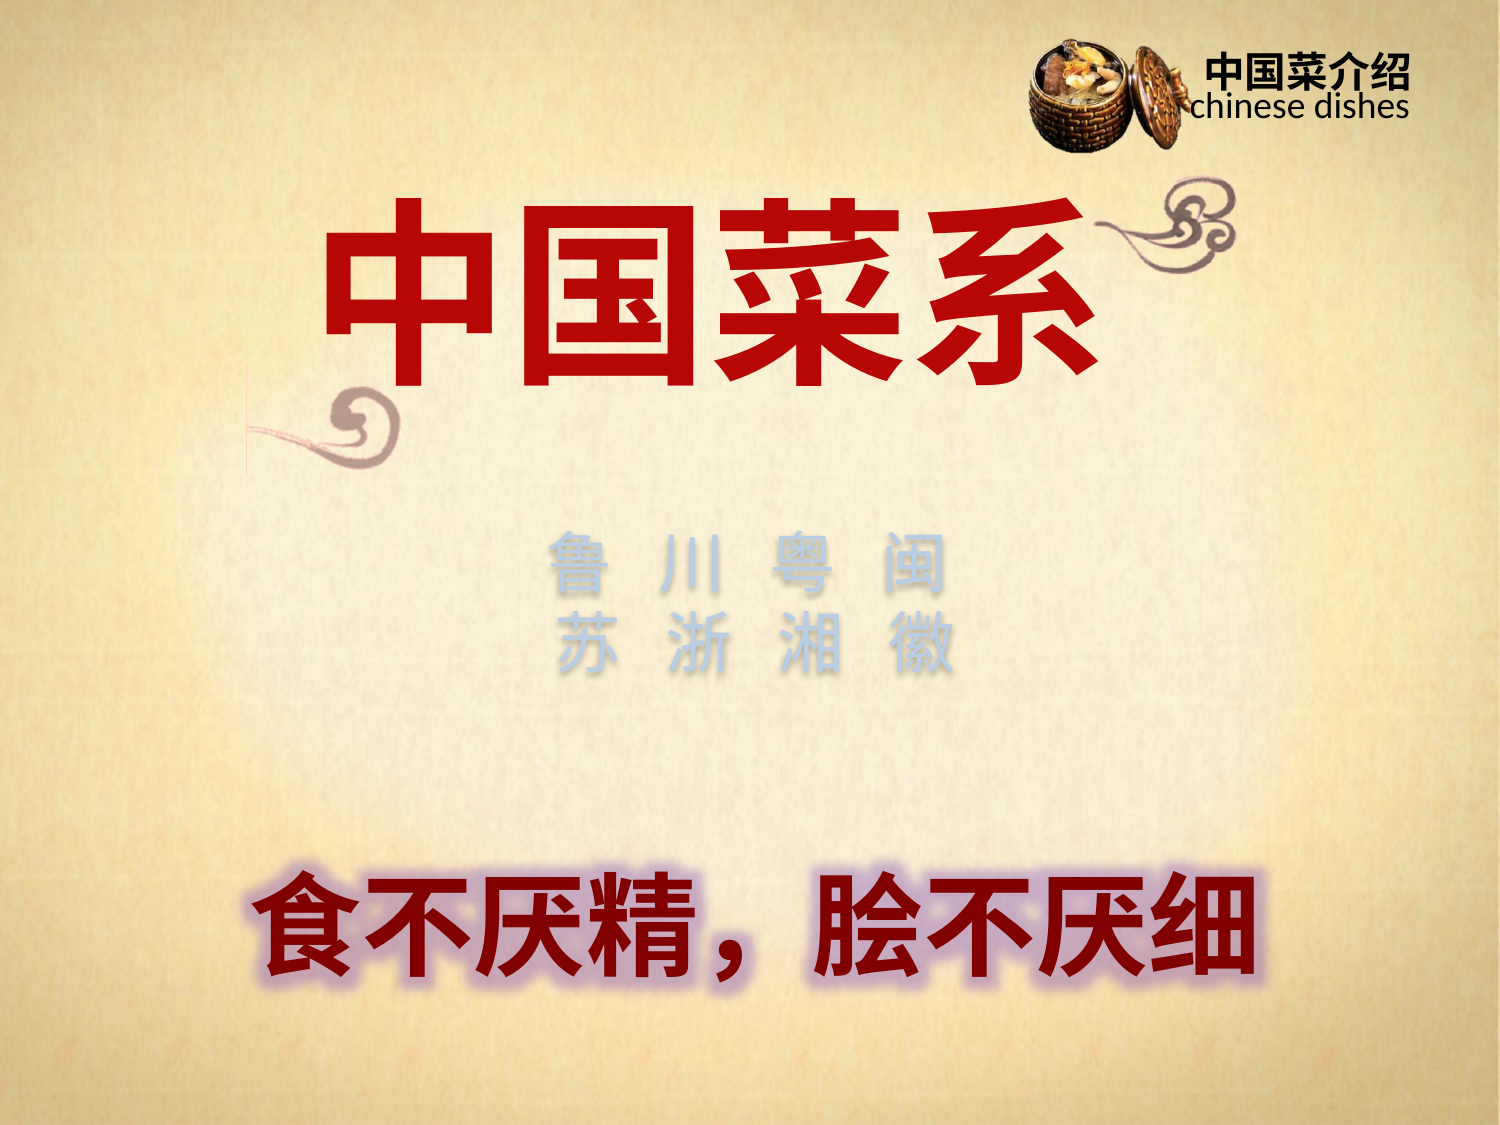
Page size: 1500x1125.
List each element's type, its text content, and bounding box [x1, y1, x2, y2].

picture [0, 0, 1500, 1125]
text_box 食不厌精，脍不厌细 [233, 847, 1277, 998]
text_box 鲁 川 粤 闽 苏 浙 湘 徽 [412, 513, 1098, 689]
text_box 中国菜系 [258, 160, 1161, 416]
